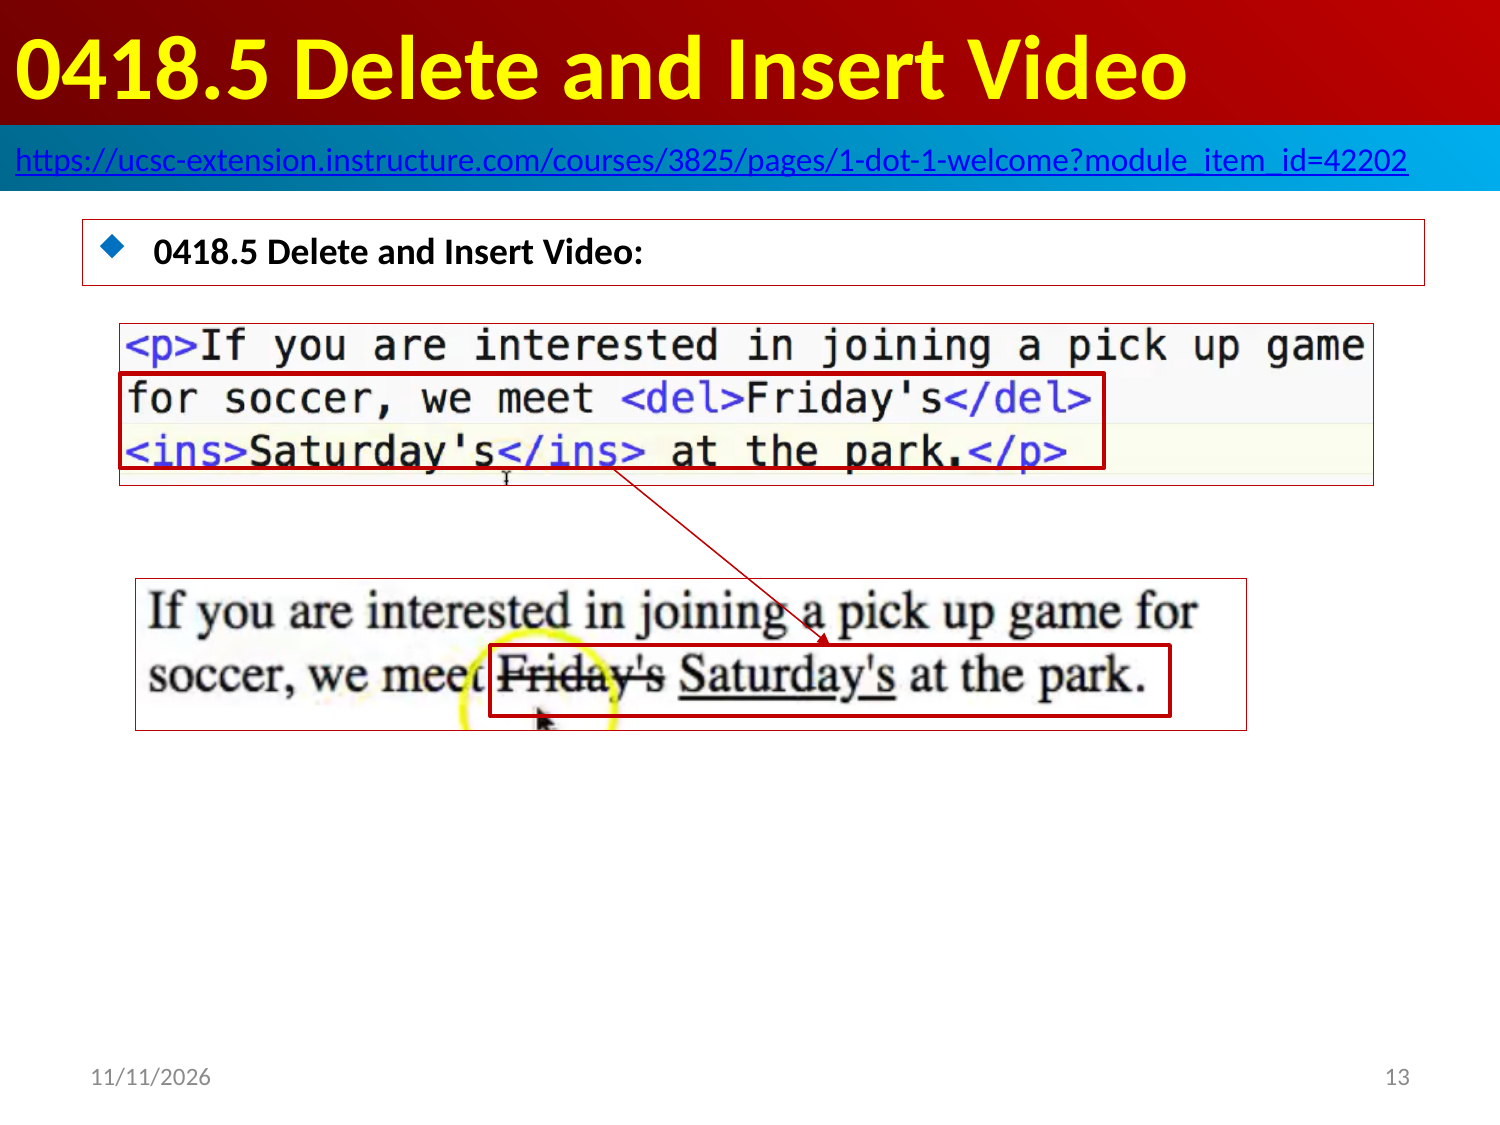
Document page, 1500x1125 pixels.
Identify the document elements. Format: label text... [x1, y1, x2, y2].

picture [119, 322, 1374, 487]
picture [135, 578, 1247, 731]
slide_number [75, 1042, 425, 1109]
text_box https://ucsc-extension.instructure.com/courses/3825/pages/1-dot-1-welcome?module_item_id=42202 [0, 125, 1500, 191]
subtitle 0418.5 Delete and Insert Video: [82, 219, 1425, 286]
title 0418.5 Delete and Insert Video [0, 0, 1500, 125]
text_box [611, 467, 831, 646]
slide_number 13 [1074, 1042, 1425, 1109]
